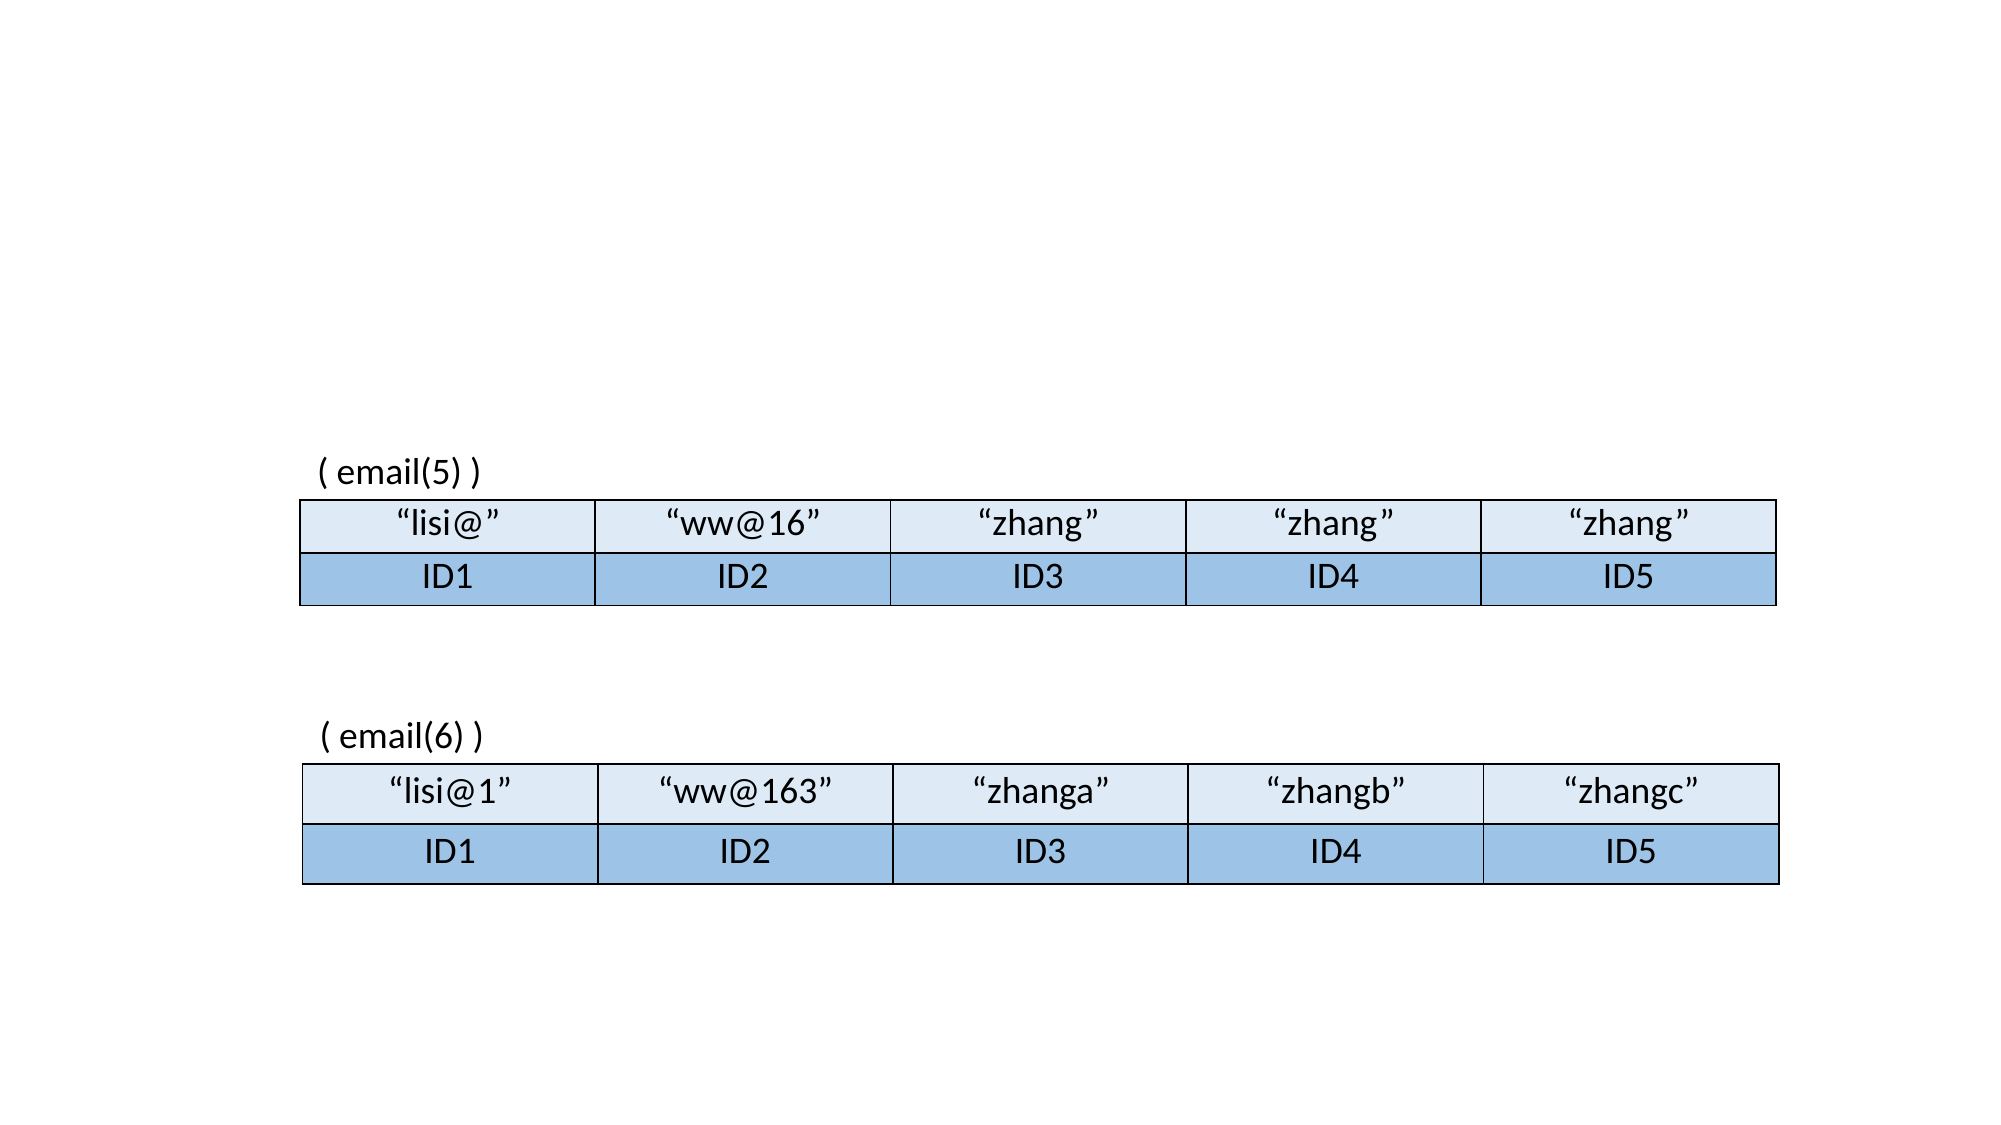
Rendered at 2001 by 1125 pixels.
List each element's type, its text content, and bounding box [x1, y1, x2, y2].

table_header “ww@16” [596, 501, 890, 552]
table_cell ID4 [1187, 554, 1480, 605]
table_header “lisi@” [301, 501, 594, 552]
table_header “zhang” [1187, 501, 1480, 552]
table_cell ID3 [891, 554, 1185, 605]
table_header “zhang” [891, 501, 1185, 552]
text_box ( email(6) ) [304, 703, 500, 764]
table_cell ID1 [301, 554, 594, 605]
table_cell ID2 [599, 825, 892, 883]
table_header “zhangc” [1484, 765, 1778, 823]
table_header “zhangb” [1189, 765, 1483, 823]
table_cell ID5 [1484, 825, 1778, 883]
text_box ( email(5) ) [302, 439, 497, 500]
table_cell ID5 [1482, 554, 1775, 605]
table_header “ww@163” [599, 765, 892, 823]
table_cell ID3 [894, 825, 1187, 883]
table_cell ID1 [303, 825, 597, 883]
table_header “zhanga” [894, 765, 1187, 823]
table_cell ID2 [596, 554, 890, 605]
table_cell ID4 [1189, 825, 1483, 883]
table_header “zhang” [1482, 501, 1775, 552]
table_header “lisi@1” [303, 765, 597, 823]
